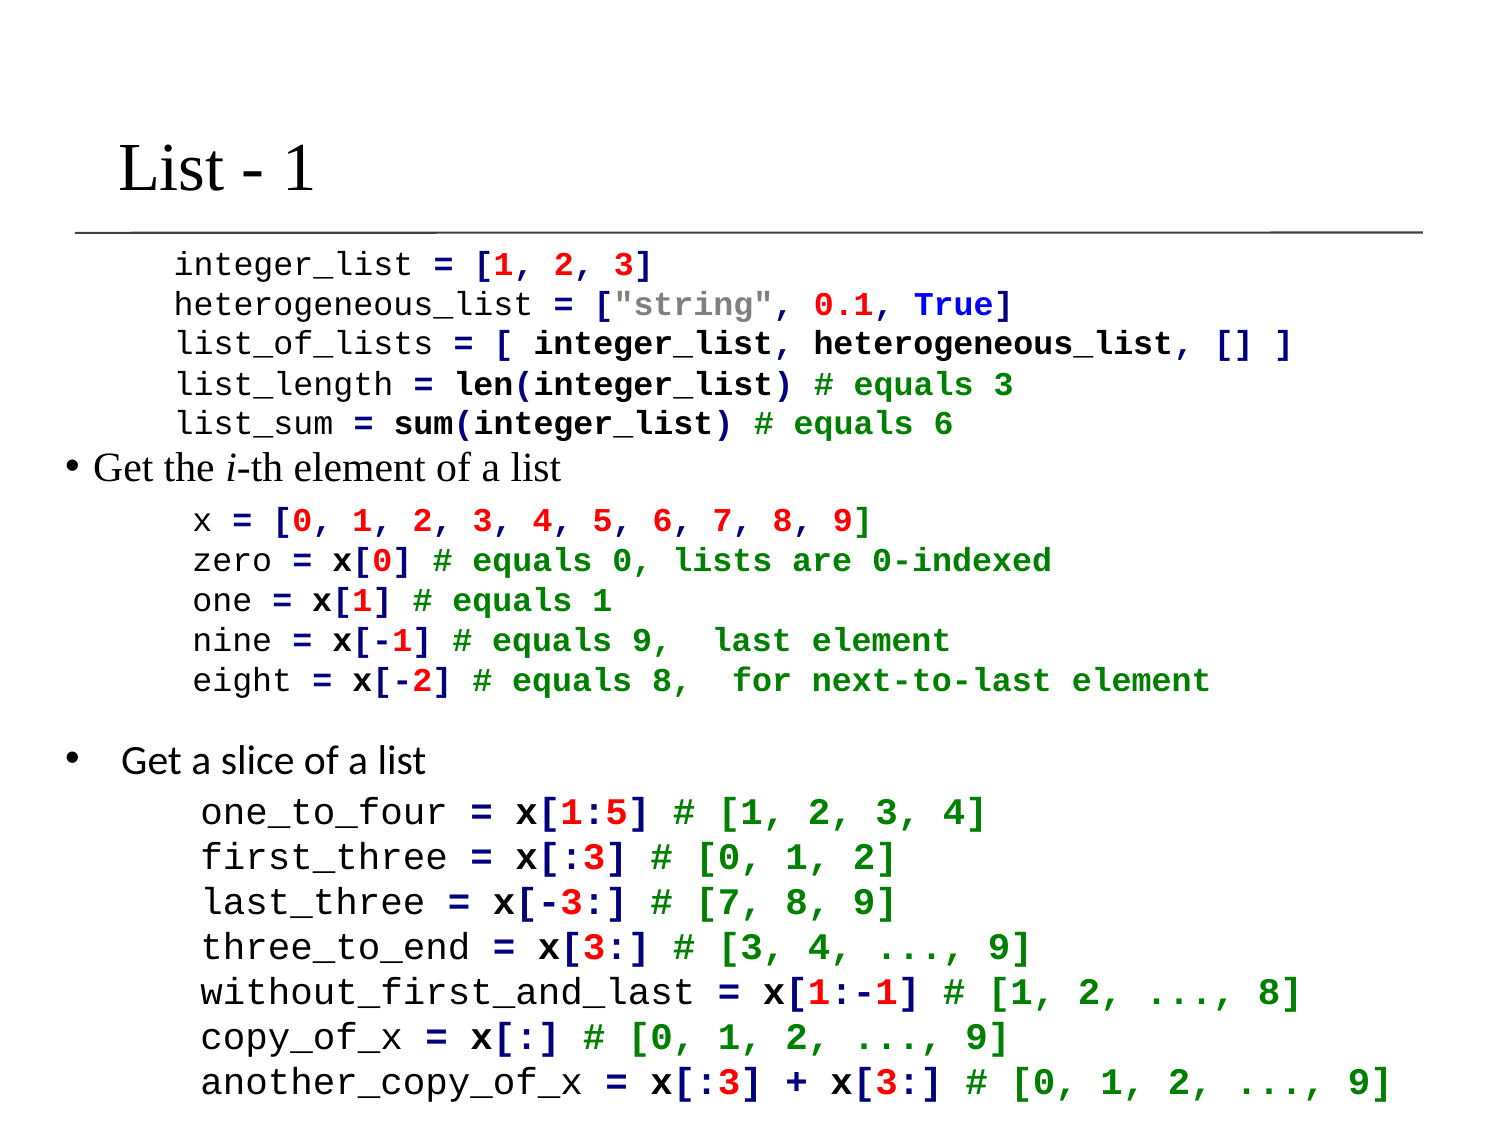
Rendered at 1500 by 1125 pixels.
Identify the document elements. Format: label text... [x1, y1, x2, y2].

text_box x = [0, 1, 2, 3, 4, 5, 6, 7, 8, 9] zero = x[0] # equals 0, lists are 0-indexed one = x[1] # equals 1 nine = x[-1] # equals 9, last element eight = x[-2] # equals 8, for next-to-last element [177, 491, 1461, 706]
text_box one_to_four = x[1:5] # [1, 2, 3, 4] first_three = x[:3] # [0, 1, 2] last_three = x[-3:] # [7, 8, 9] three_to_end = x[3:] # [3, 4, ..., 9] without_first_and_last = x[1:-1] # [1, 2, ..., 8] copy_of_x = x[:] # [0, 1, 2, ..., 9] another_copy_of_x = x[:3] + x[3:] # [0, 1, 2, ..., 9] [185, 779, 1461, 1109]
list Get the i-th element of a list [50, 437, 1400, 513]
title List - 1 [103, 59, 1397, 278]
text_box Get a slice of a list [49, 724, 1400, 800]
text_box integer_list = [1, 2, 3] heterogeneous_list = ["string", 0.1, True] list_of_lists = [ integer_list, heterogeneous_list, [] ] list_length = len(integer_list) # equals 3 list_sum = sum(integer_list) # equals 6 [158, 234, 1350, 449]
